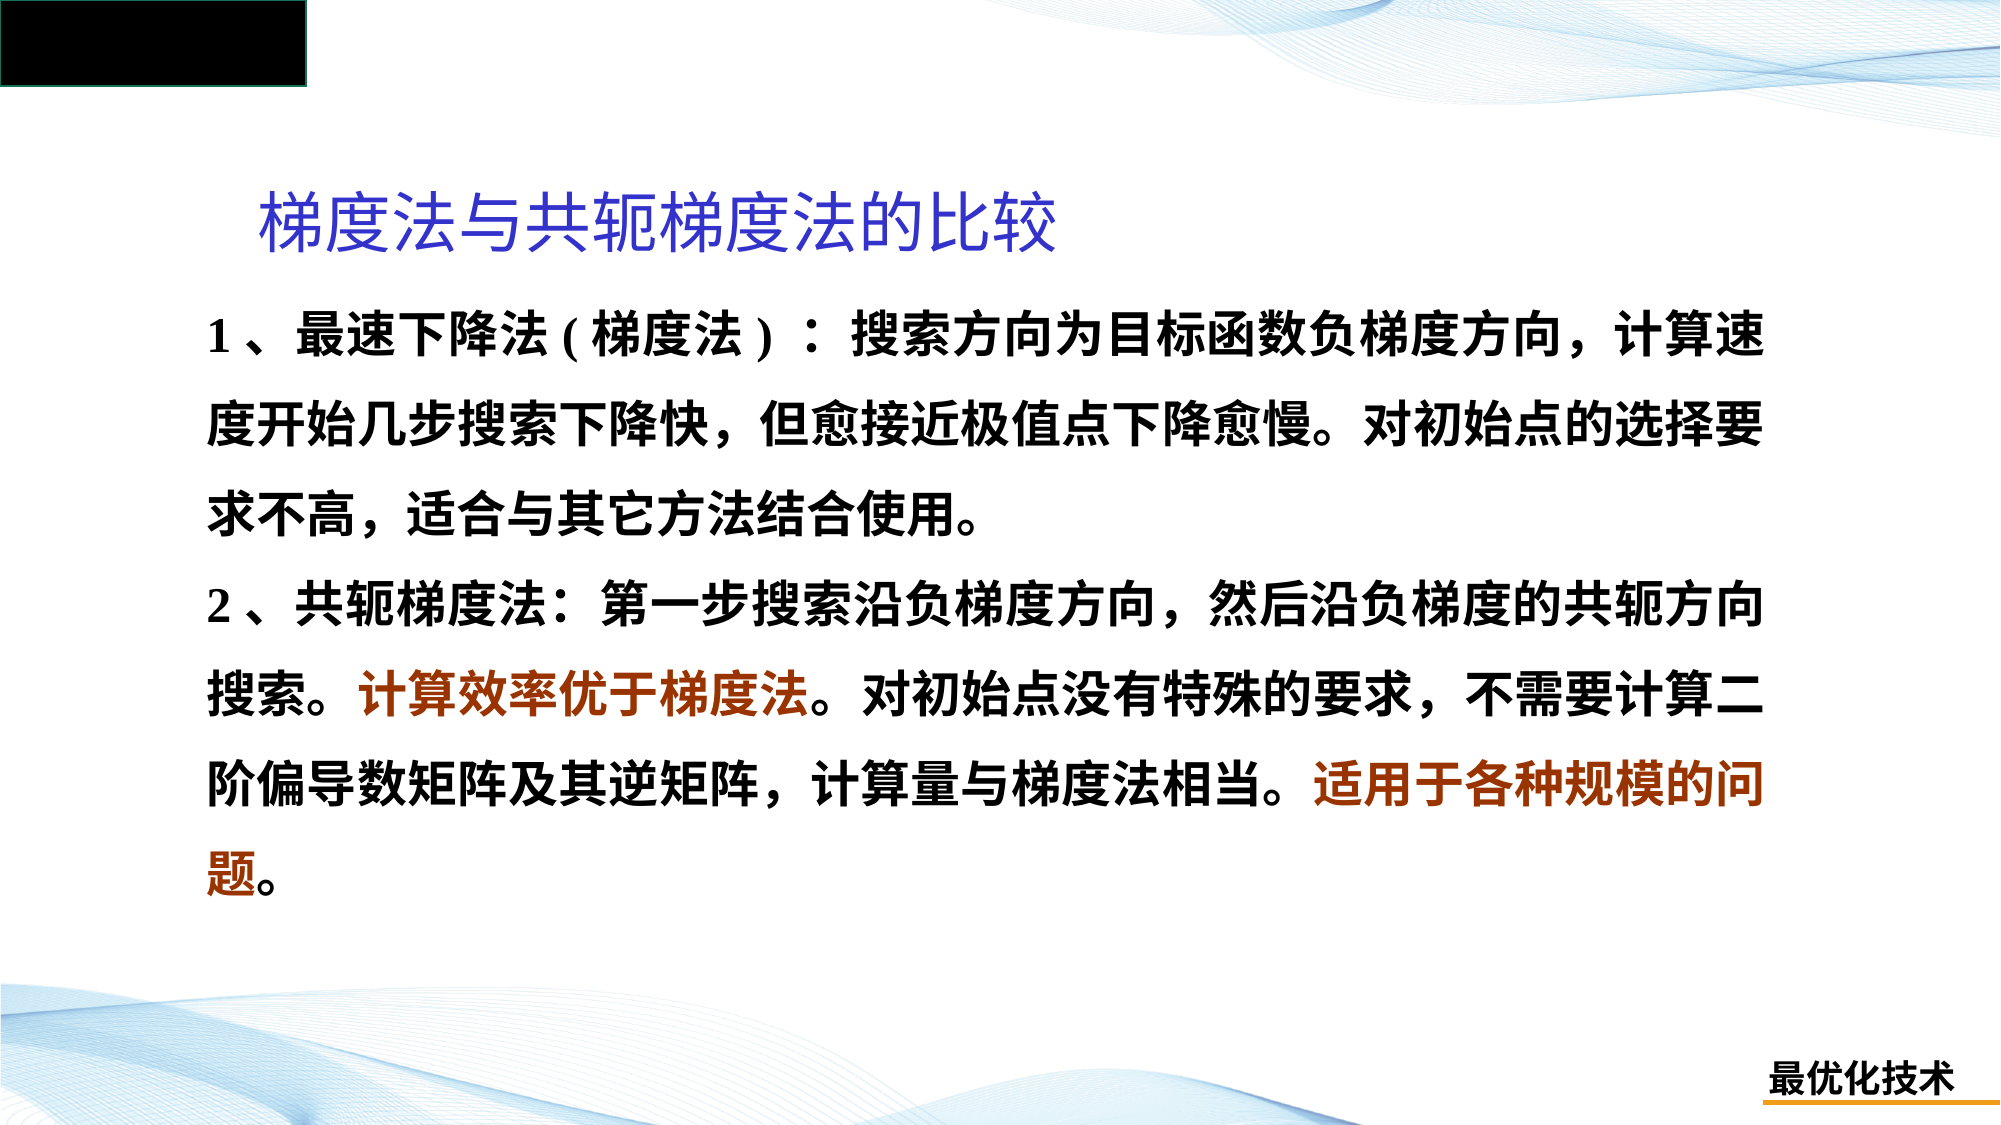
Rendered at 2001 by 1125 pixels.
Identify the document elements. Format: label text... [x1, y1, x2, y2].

title 梯度法与共轭梯度法的比较 [212, 144, 1488, 307]
picture [2, 977, 1590, 1125]
list 1、最速下降法(梯度法) ：搜索方向为目标函数负梯度方向，计算速度开始几步搜索下降快，但愈接近极值点下降愈慢。对初始点的选择要求不高，适合与其它方法结合使用。 2、共轭梯度法：第一步搜索沿负梯度方向，然后沿负梯度的共轭方向搜索。计算效率优于梯度法。对初始点没有特殊的要求，不需要计算二阶偏导数矩阵及其逆矩阵，计算量与梯度法相当。适用于各种规模的问题。 [191, 112, 1781, 1021]
picture [885, 1, 1999, 148]
